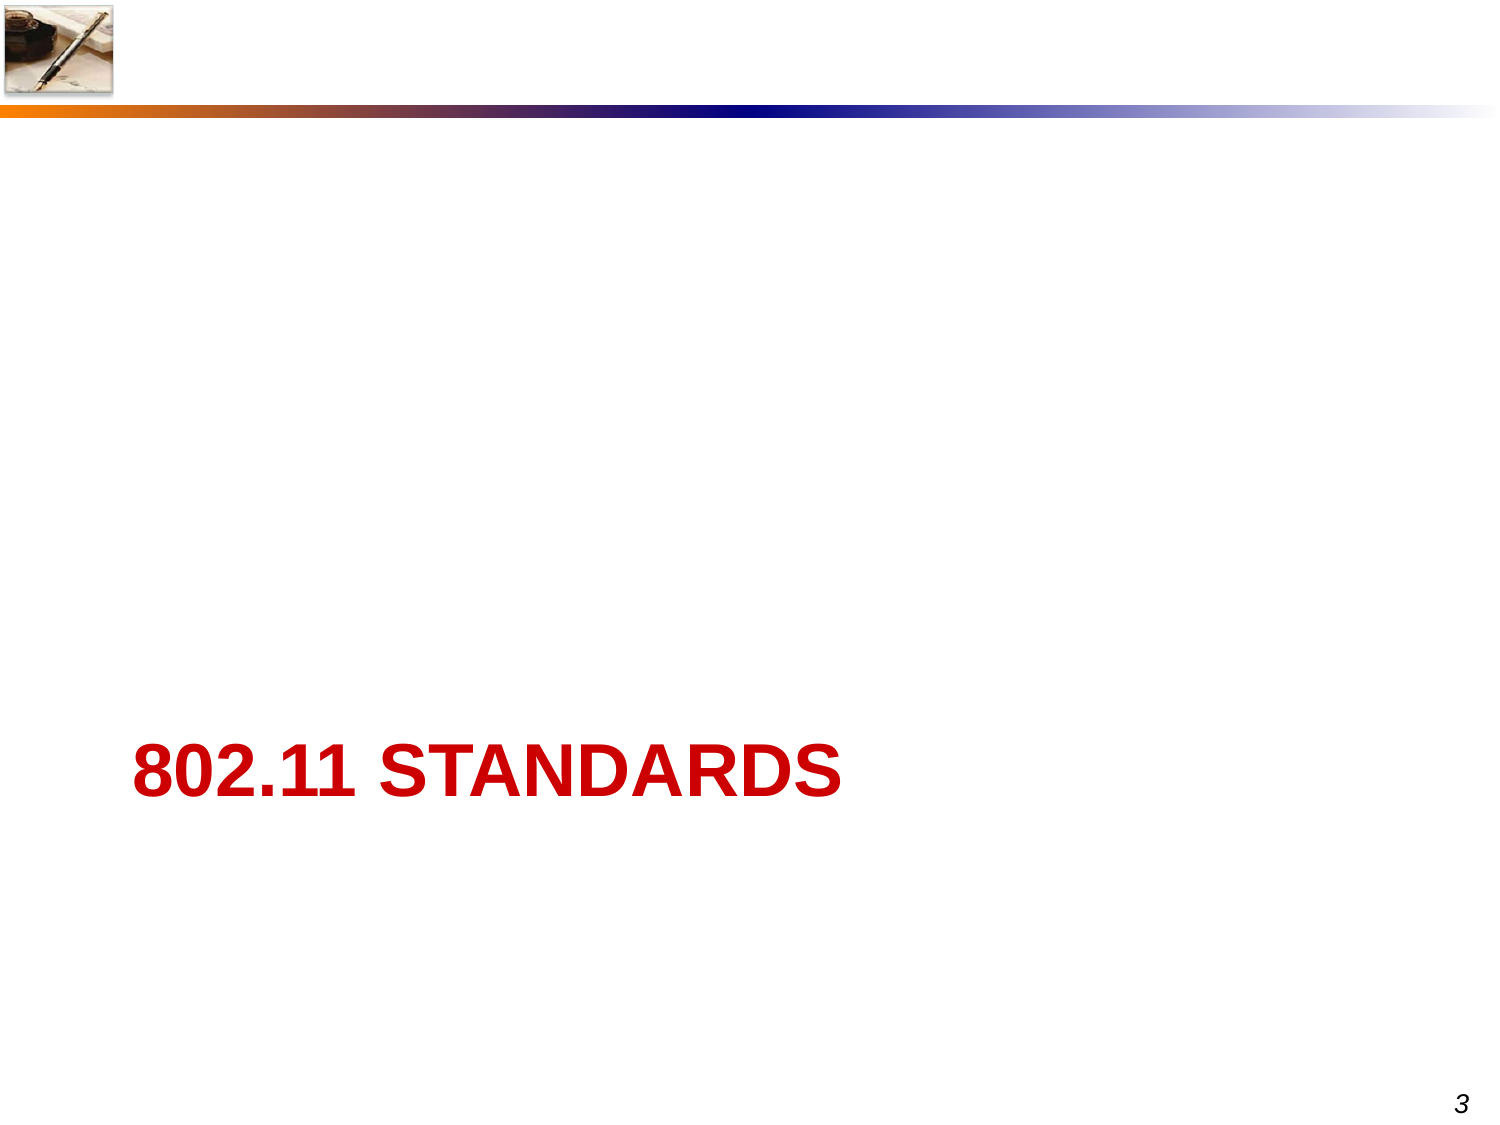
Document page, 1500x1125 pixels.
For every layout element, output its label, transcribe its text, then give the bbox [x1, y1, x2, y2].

picture [3, 0, 114, 102]
title 802.11 STANDARDS [118, 722, 1394, 947]
